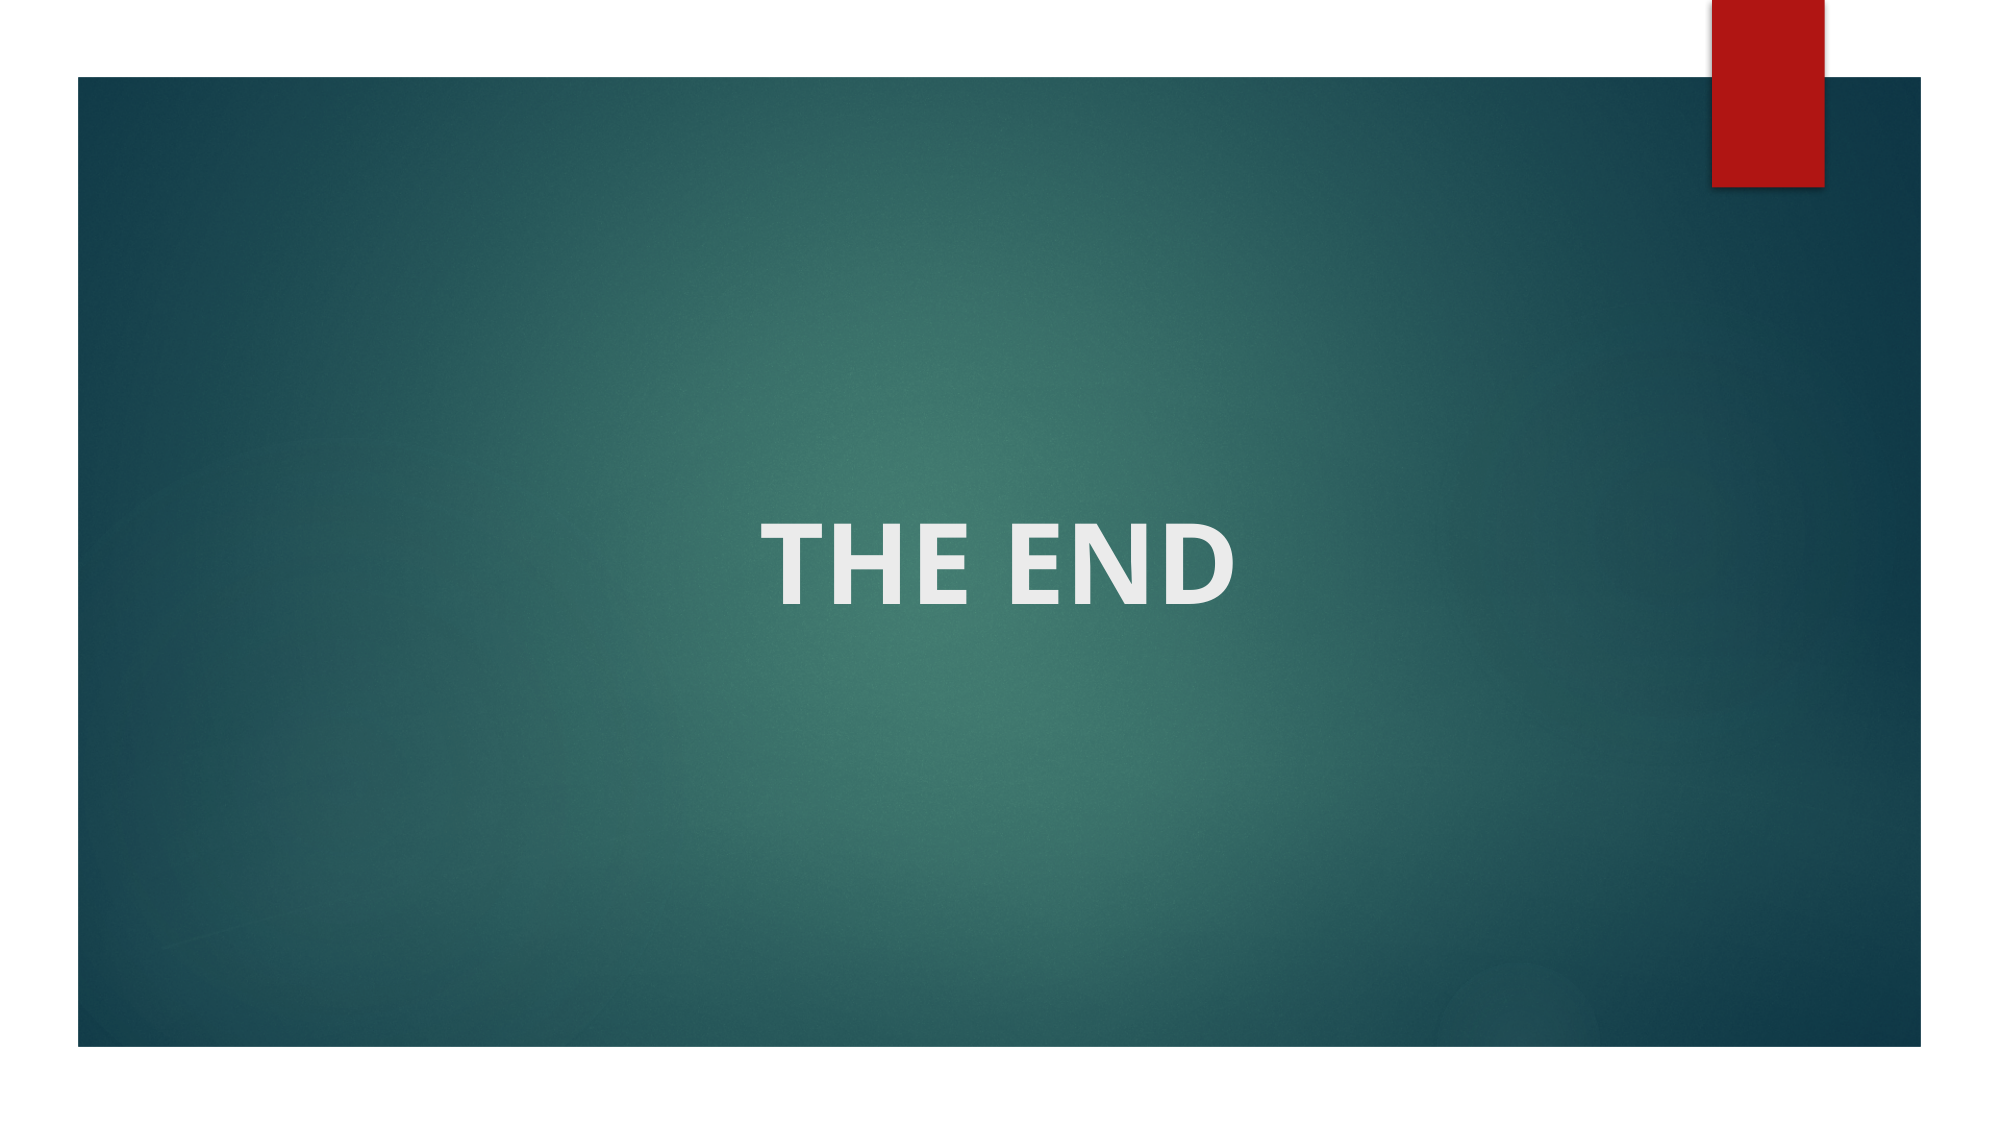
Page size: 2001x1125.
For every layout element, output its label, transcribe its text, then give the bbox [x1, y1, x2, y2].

title THE END [276, 490, 1724, 635]
